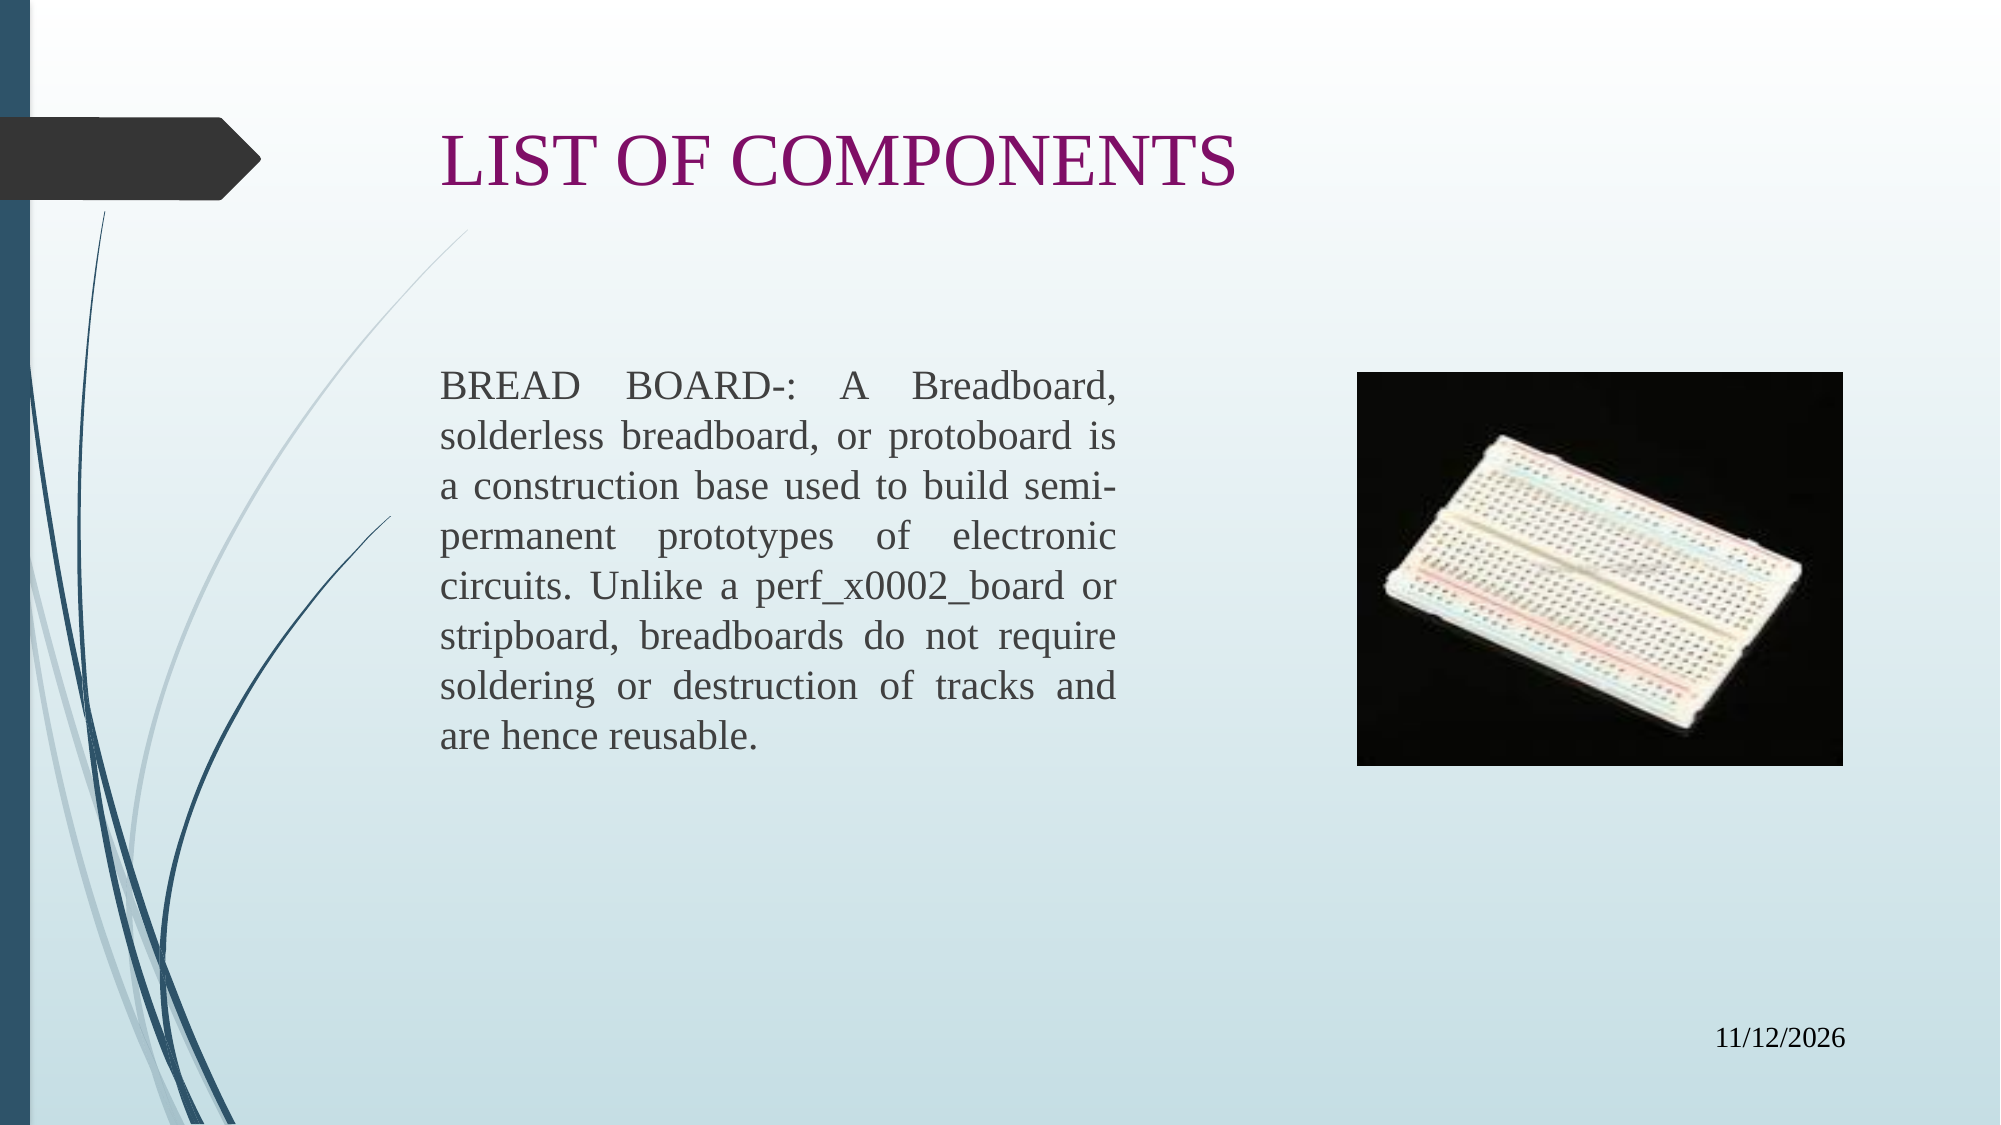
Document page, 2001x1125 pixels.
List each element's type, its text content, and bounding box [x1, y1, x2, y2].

title LIST OF COMPONENTS [425, 102, 1888, 313]
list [1357, 372, 1843, 767]
list BREAD BOARD-: A Breadboard, solderless breadboard, or protoboard is a construction base used to build semi-permanent prototypes of electronic circuits. Unlike a perf_x0002_board or stripboard, breadboards do not require soldering or destruction of tracks and are hence reusable. [424, 350, 1133, 970]
slide_number [1699, 1005, 1888, 1067]
